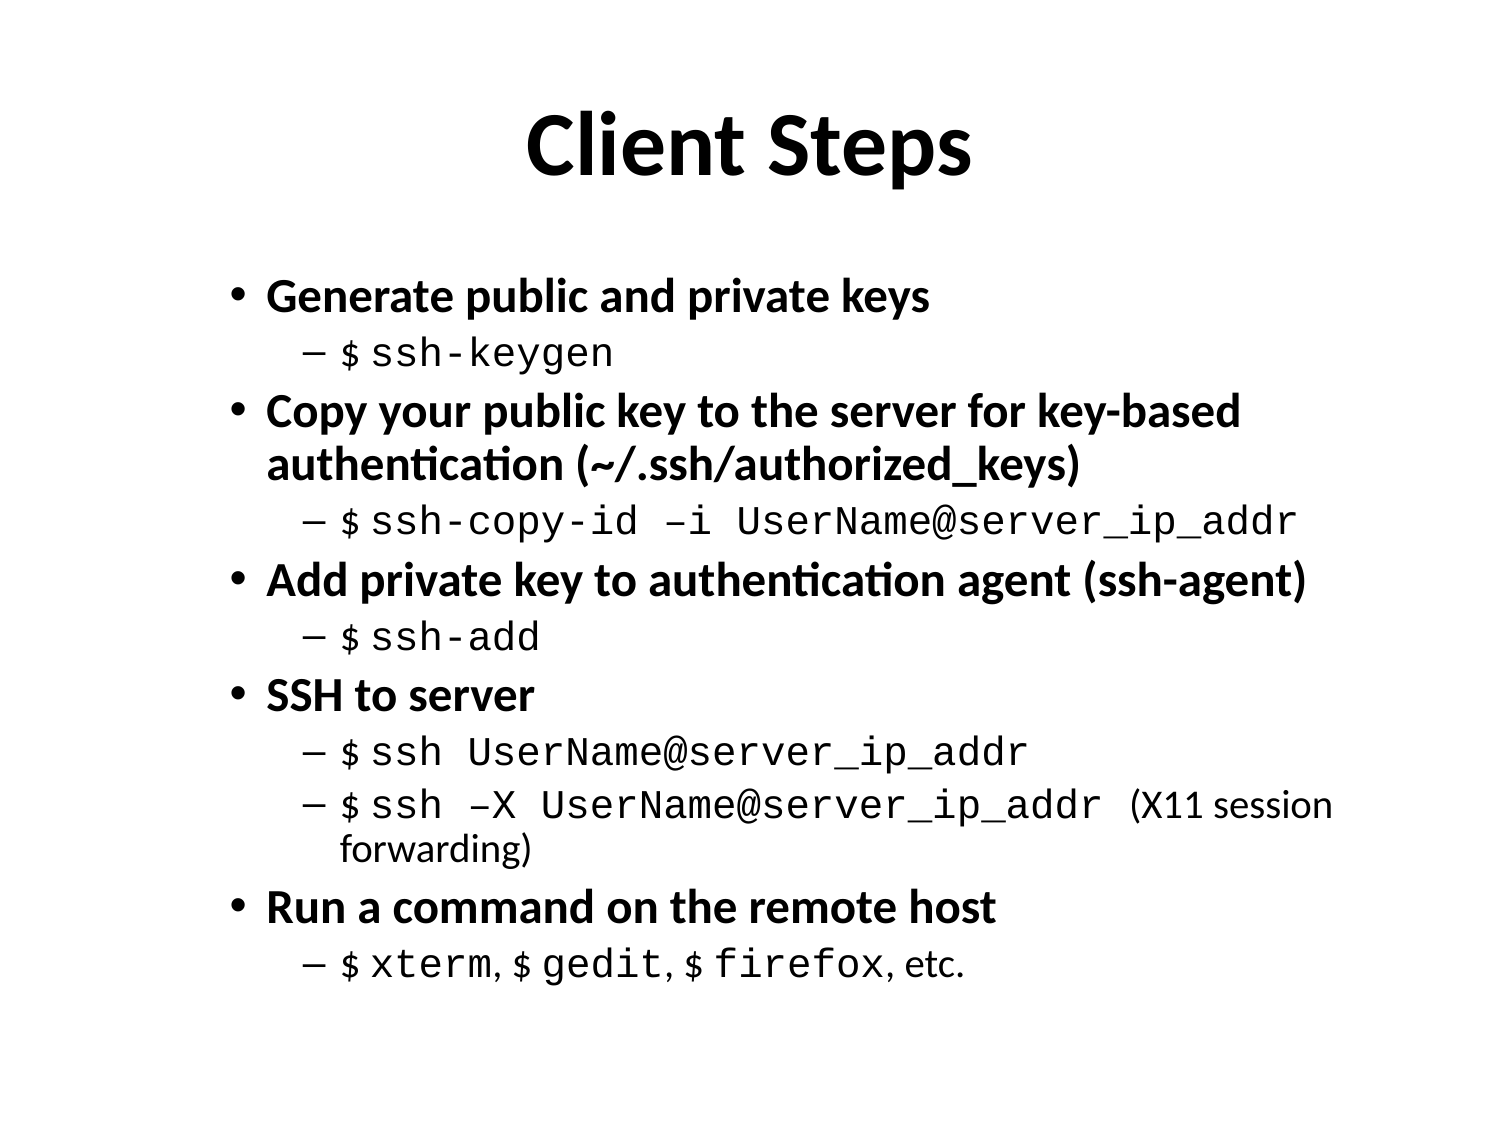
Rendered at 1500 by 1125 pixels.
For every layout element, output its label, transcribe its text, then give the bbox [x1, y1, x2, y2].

title Client Steps [74, 44, 1426, 234]
list Generate public and private keys $ ssh-keygen Copy your public key to the server for key-based authentication (~/.ssh/authorized_keys) $ ssh-copy-id –i UserName@server_ip_addr Add private key to authentication agent (ssh-agent) $ ssh-add SSH to server $ ssh UserName@server_ip_addr $ ssh –X UserName@server_ip_addr (X11 session forwarding) Run a command on the remote host $ xterm, $ gedit, $ firefox, etc. [74, 261, 1426, 1051]
